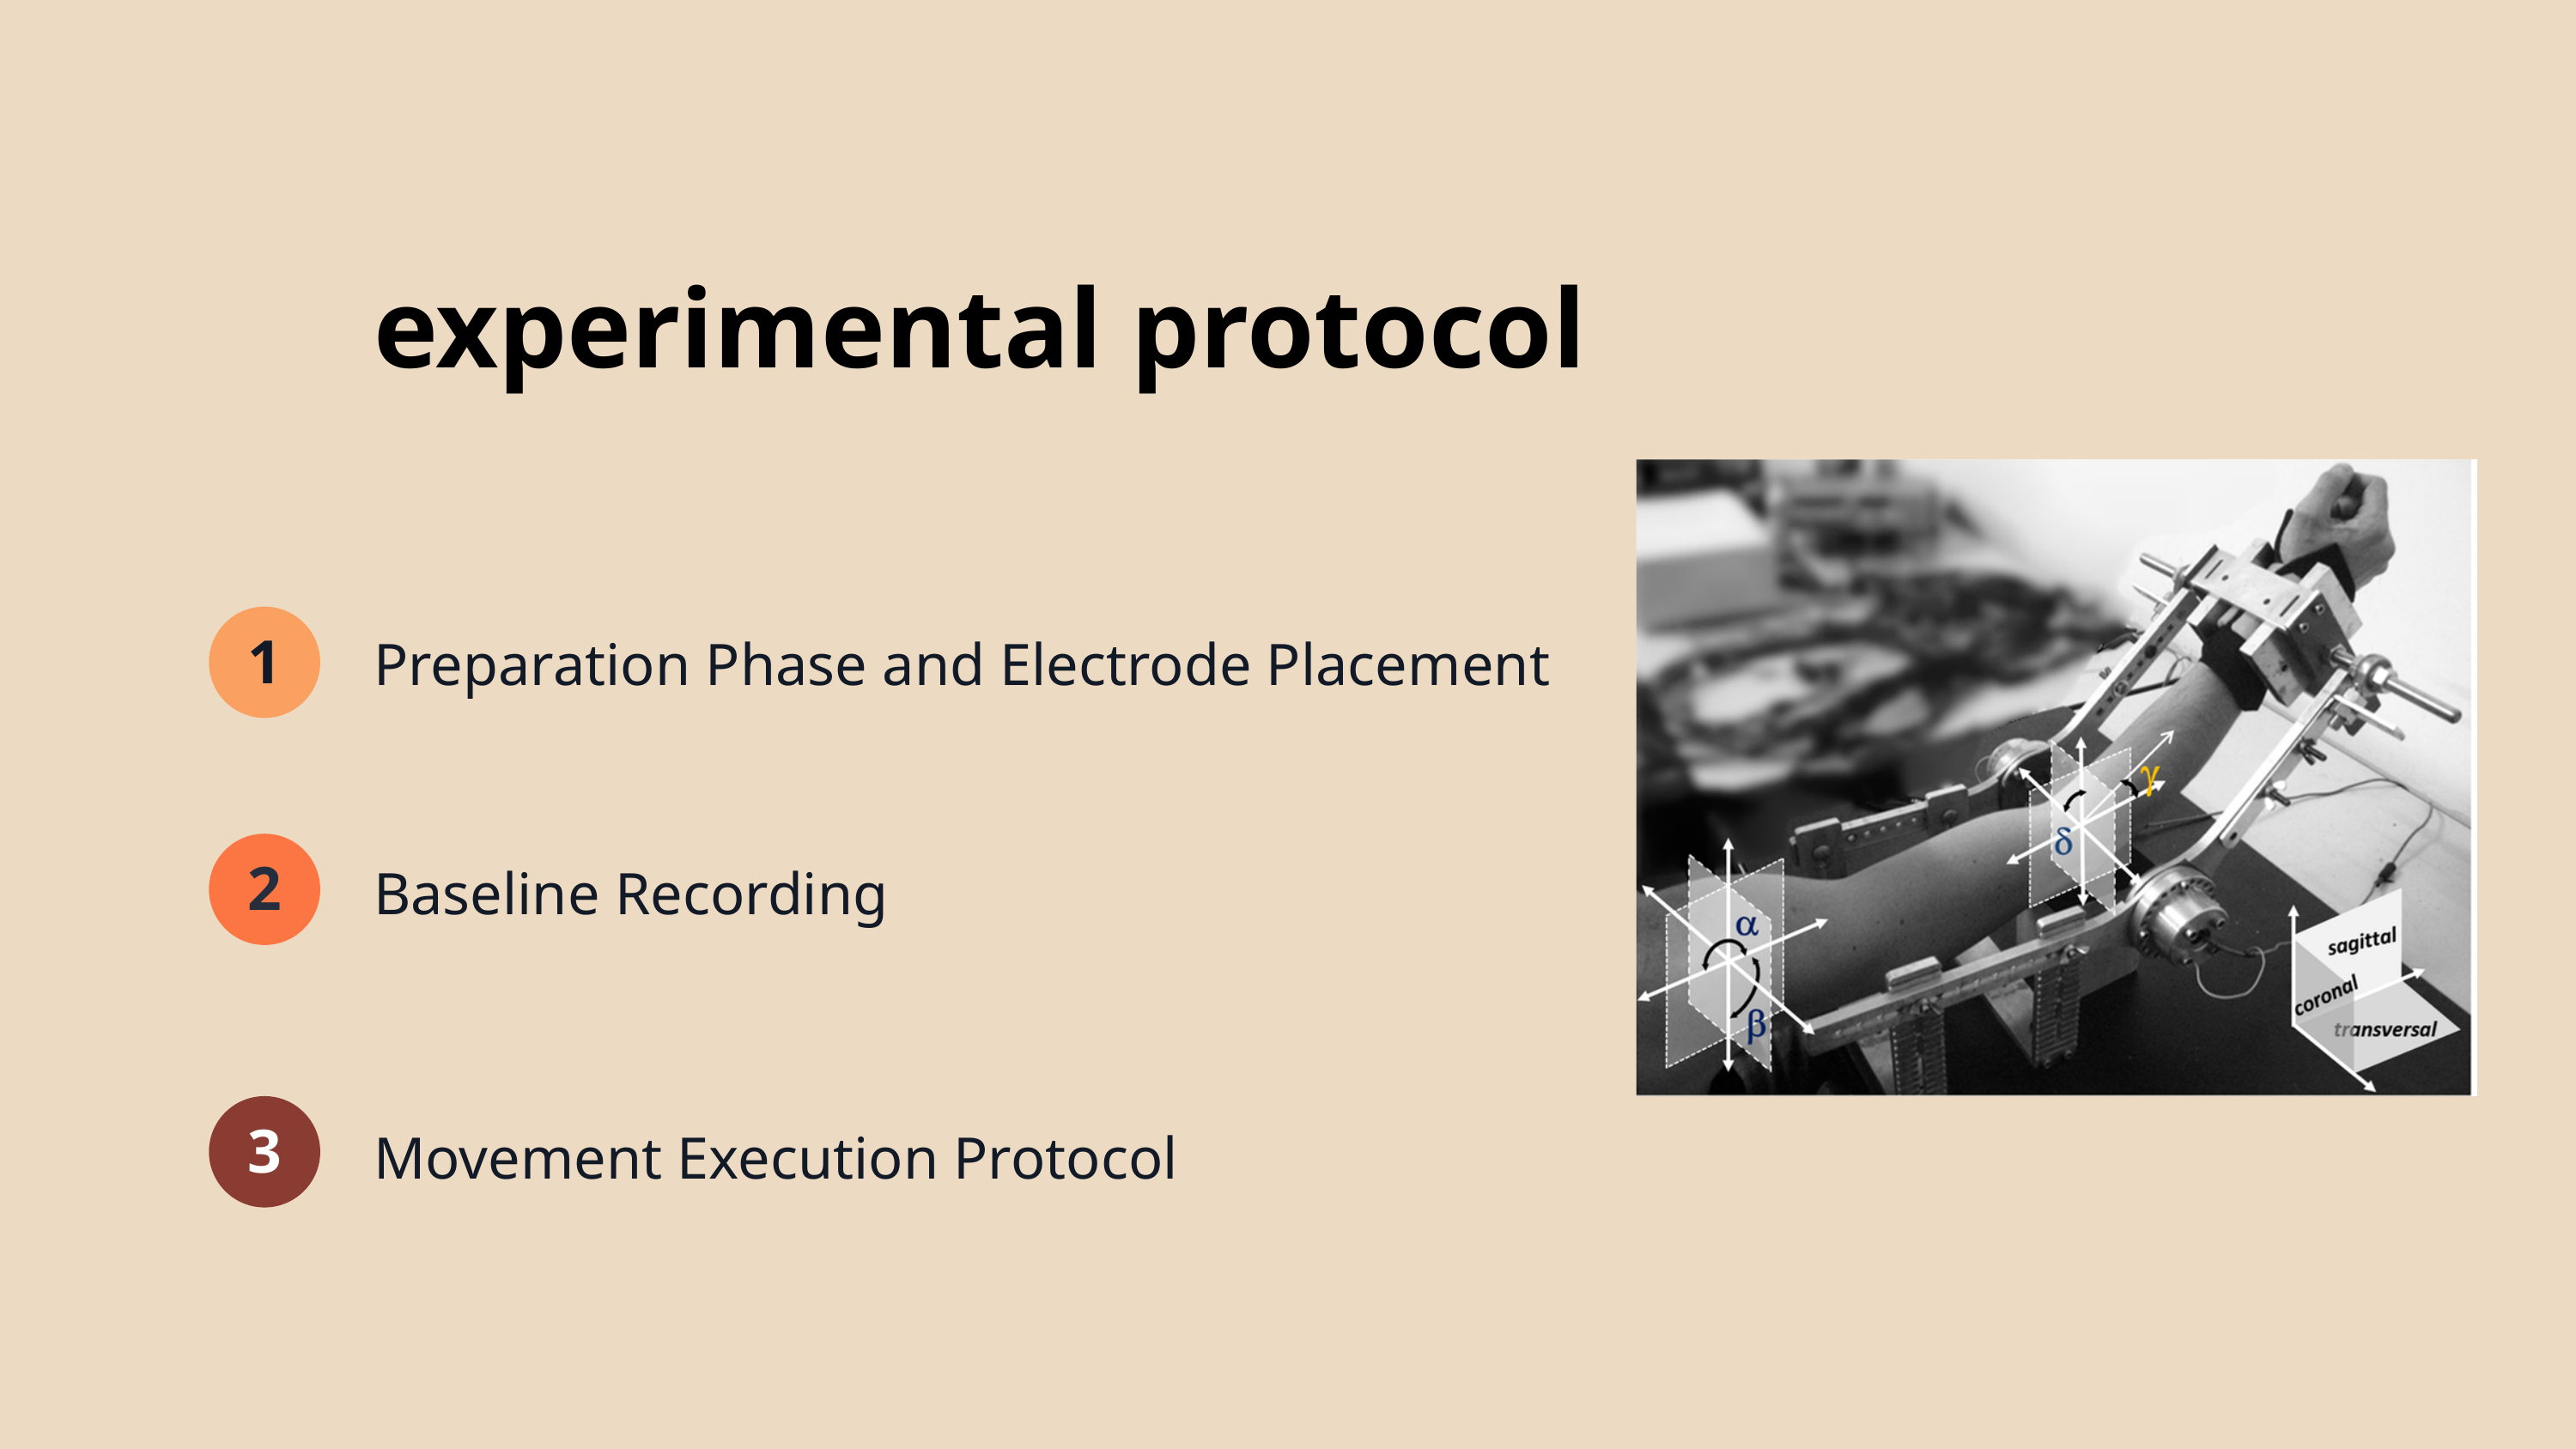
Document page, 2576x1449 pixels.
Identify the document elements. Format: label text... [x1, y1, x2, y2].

text_box Preparation Phase and Electrode Placement [373, 616, 1686, 698]
text_box Baseline Recording [373, 846, 1686, 926]
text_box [209, 833, 321, 946]
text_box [209, 606, 321, 718]
text_box Movement Execution Protocol [374, 1110, 1597, 1191]
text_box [209, 1095, 321, 1208]
text_box experimental protocol [373, 236, 1936, 390]
text_box [1636, 459, 2477, 1096]
